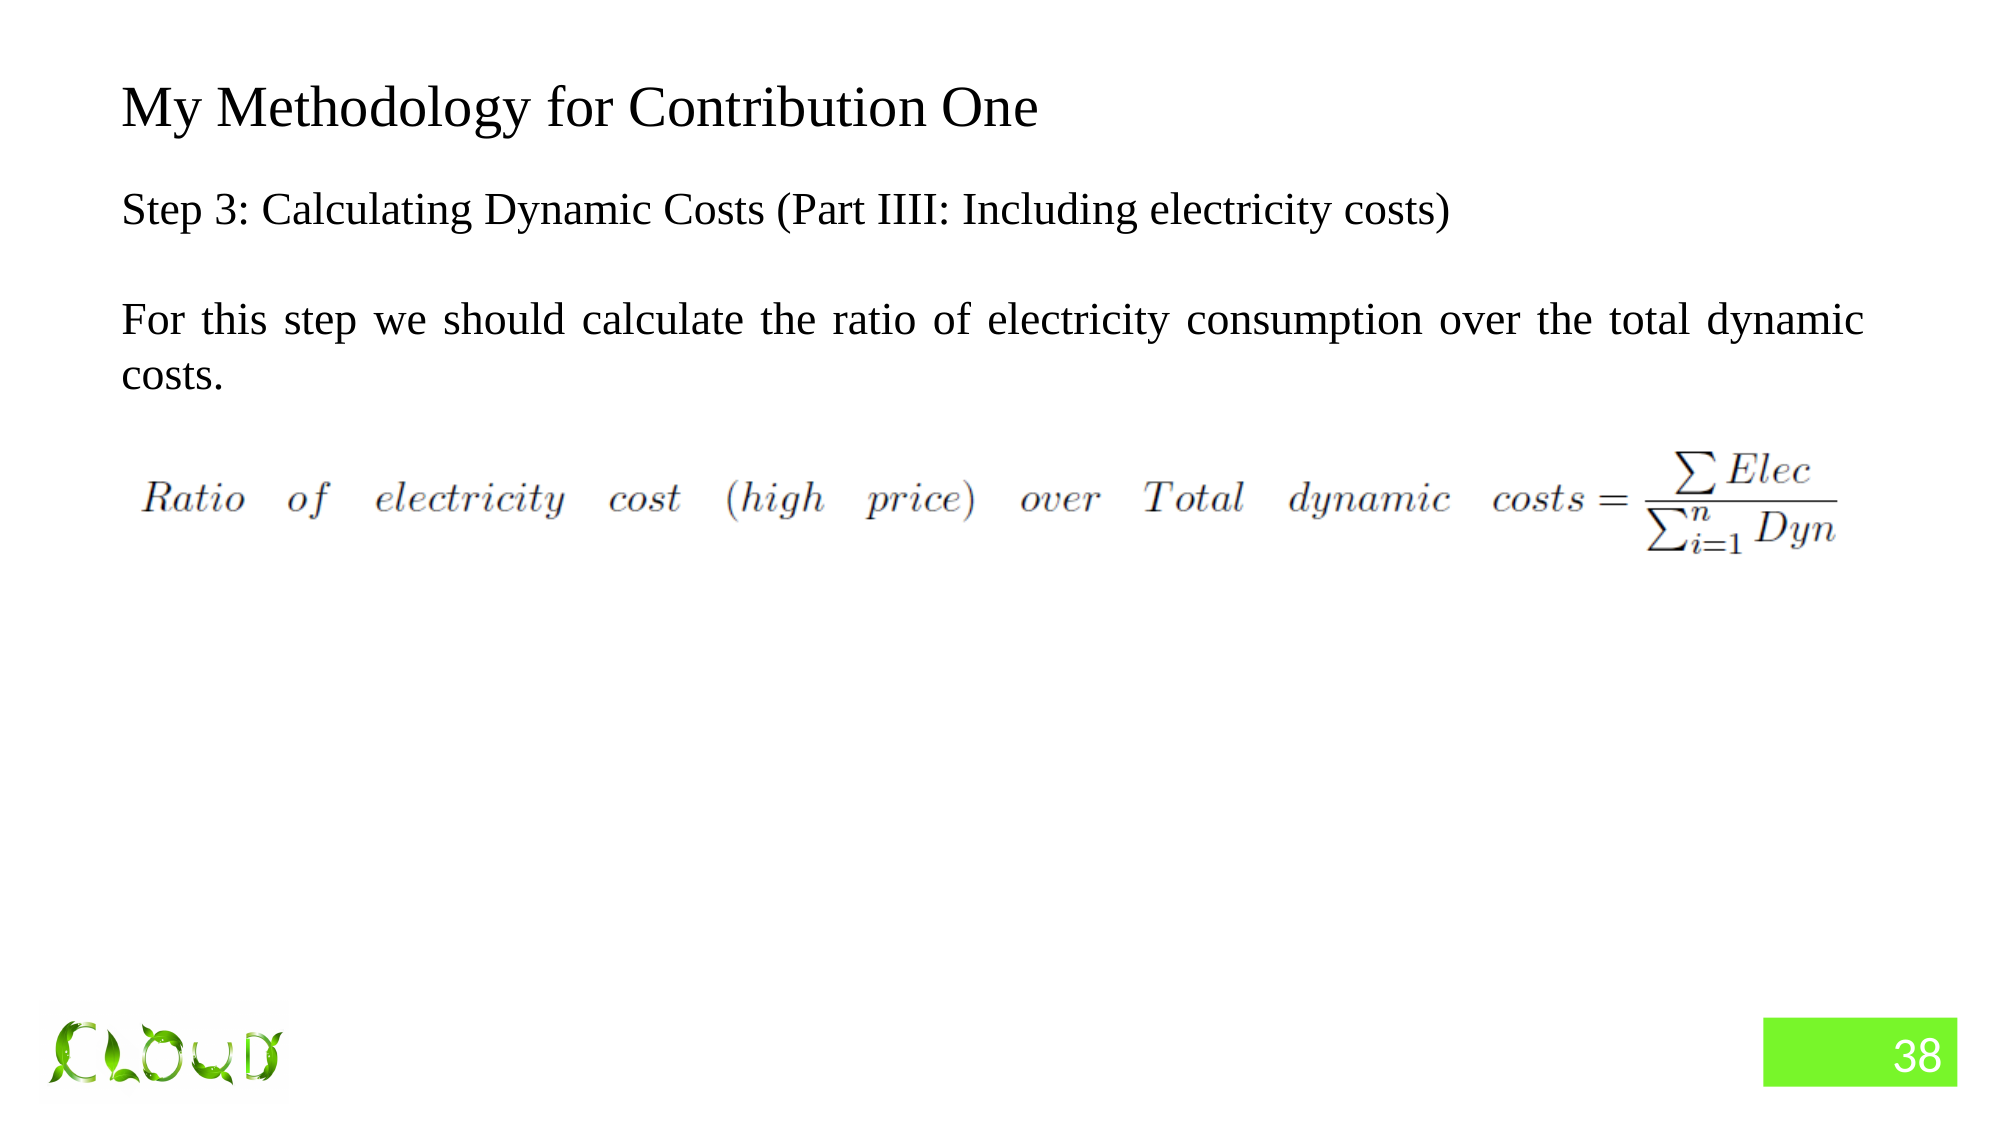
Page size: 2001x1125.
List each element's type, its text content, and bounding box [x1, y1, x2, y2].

picture [126, 433, 1861, 584]
text_box Step 3: Calculating Dynamic Costs (Part IIII: Including electricity costs) For this step we should calculate the ratio of electricity consumption over the total dynamic costs. [106, 171, 1881, 406]
picture [39, 1000, 289, 1105]
text_box My Methodology for Contribution One [106, 60, 1958, 146]
slide_number 38 [1763, 1017, 1958, 1087]
